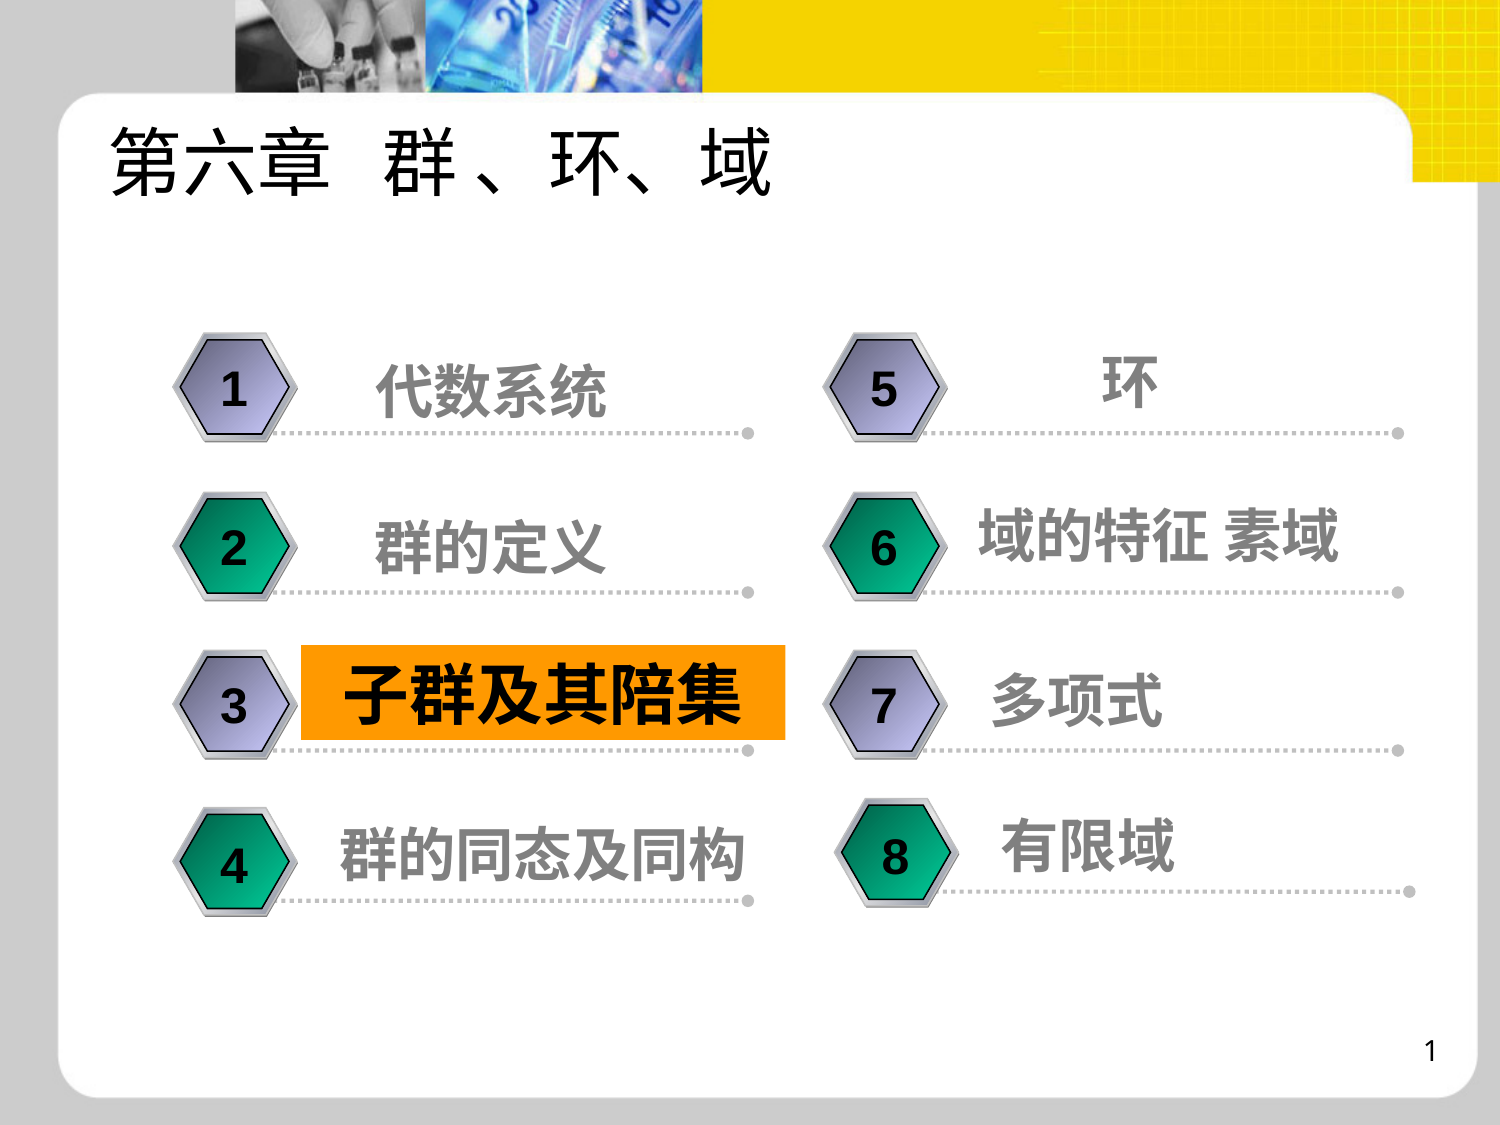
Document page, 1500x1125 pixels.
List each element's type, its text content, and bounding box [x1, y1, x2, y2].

text_box [1402, 887, 1416, 898]
text_box [1390, 427, 1405, 440]
text_box [1390, 586, 1405, 599]
text_box 代数系统 [360, 348, 636, 433]
text_box 环 [974, 338, 1287, 423]
text_box 域的特征 素域 [962, 491, 1400, 577]
text_box [1390, 744, 1405, 757]
title 第六章 群 、环、域 [92, 87, 1408, 234]
text_box [740, 427, 755, 440]
text_box 有限域 [986, 801, 1436, 887]
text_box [172, 650, 299, 760]
text_box 群的定义 [360, 503, 680, 589]
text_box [172, 807, 299, 918]
text_box 多项式 [974, 657, 1412, 742]
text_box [822, 492, 949, 602]
slide_number 1 [1141, 1024, 1455, 1101]
picture [0, 0, 1500, 1125]
text_box [740, 586, 755, 599]
text_box [740, 896, 755, 908]
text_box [822, 650, 949, 760]
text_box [822, 332, 949, 443]
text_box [172, 492, 299, 602]
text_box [834, 798, 960, 909]
text_box [740, 744, 755, 757]
text_box 子群及其陪集 [301, 645, 786, 740]
text_box 群的同态及同构 [324, 810, 774, 896]
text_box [172, 332, 299, 443]
